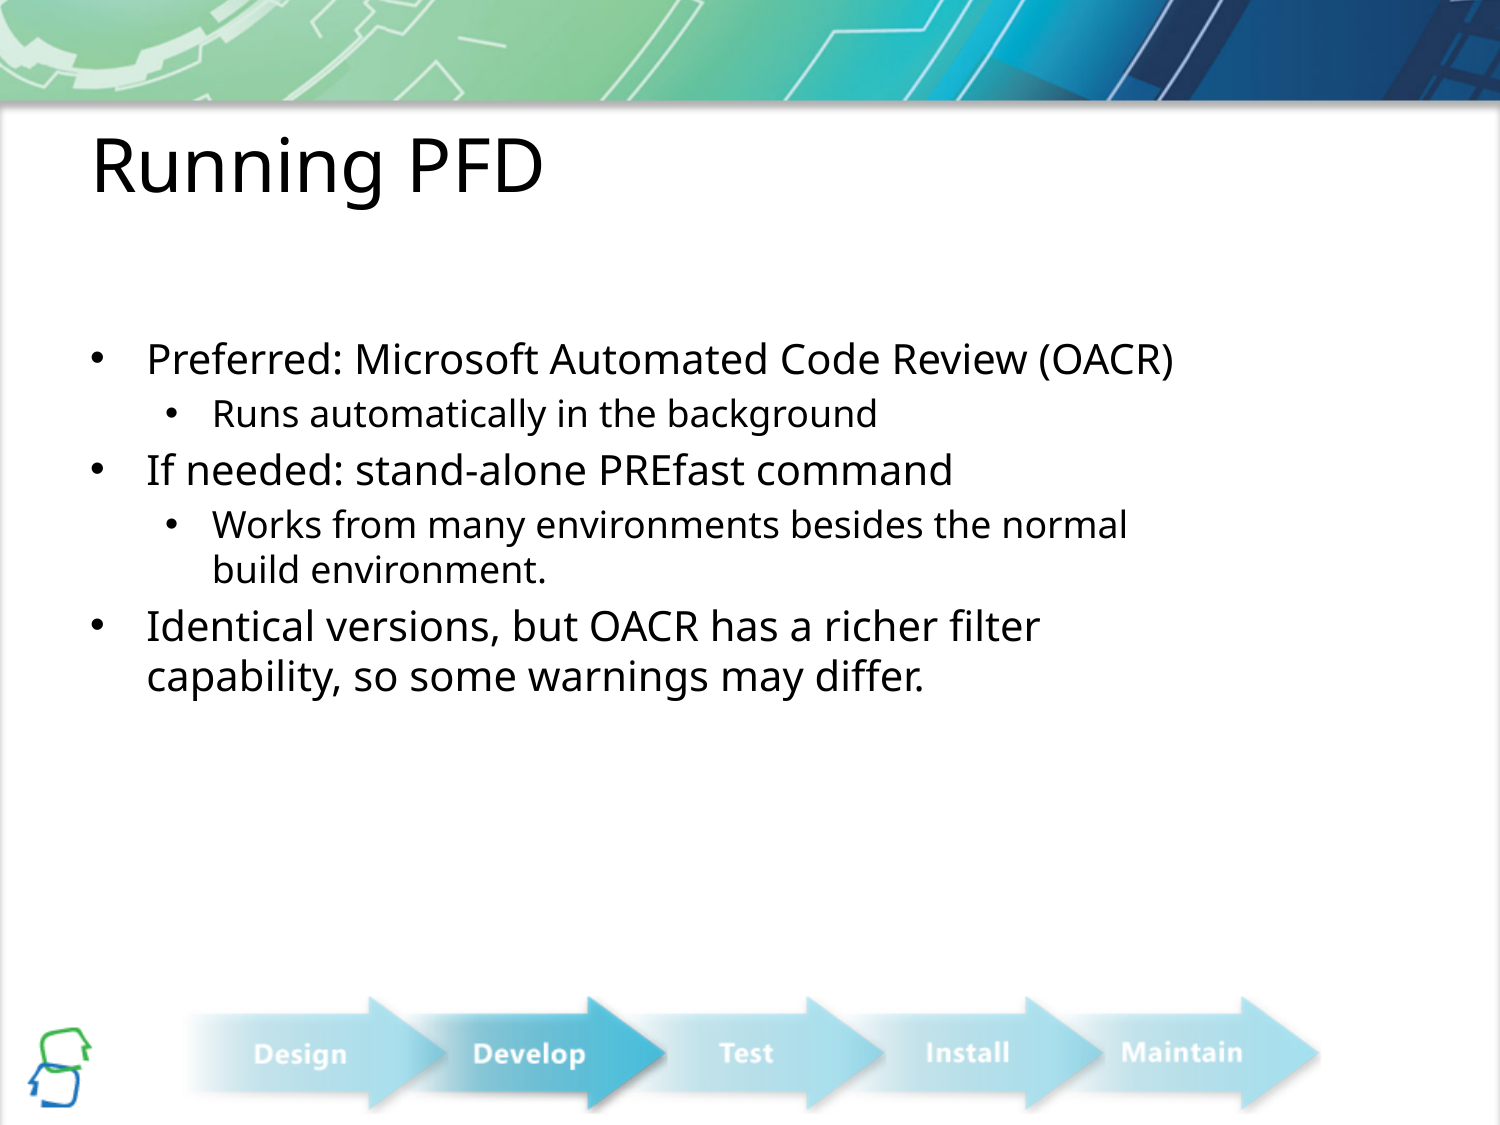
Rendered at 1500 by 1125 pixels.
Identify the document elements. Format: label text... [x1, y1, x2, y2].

picture [0, 0, 1500, 1125]
title Running PFD [75, 99, 1025, 225]
list Preferred: Microsoft Automated Code Review (OACR) Runs automatically in the background If needed: stand-alone PREfast command Works from many environments besides the normal build environment. Identical versions, but OACR has a richer filter capability, so some warnings may differ. [75, 324, 1238, 888]
